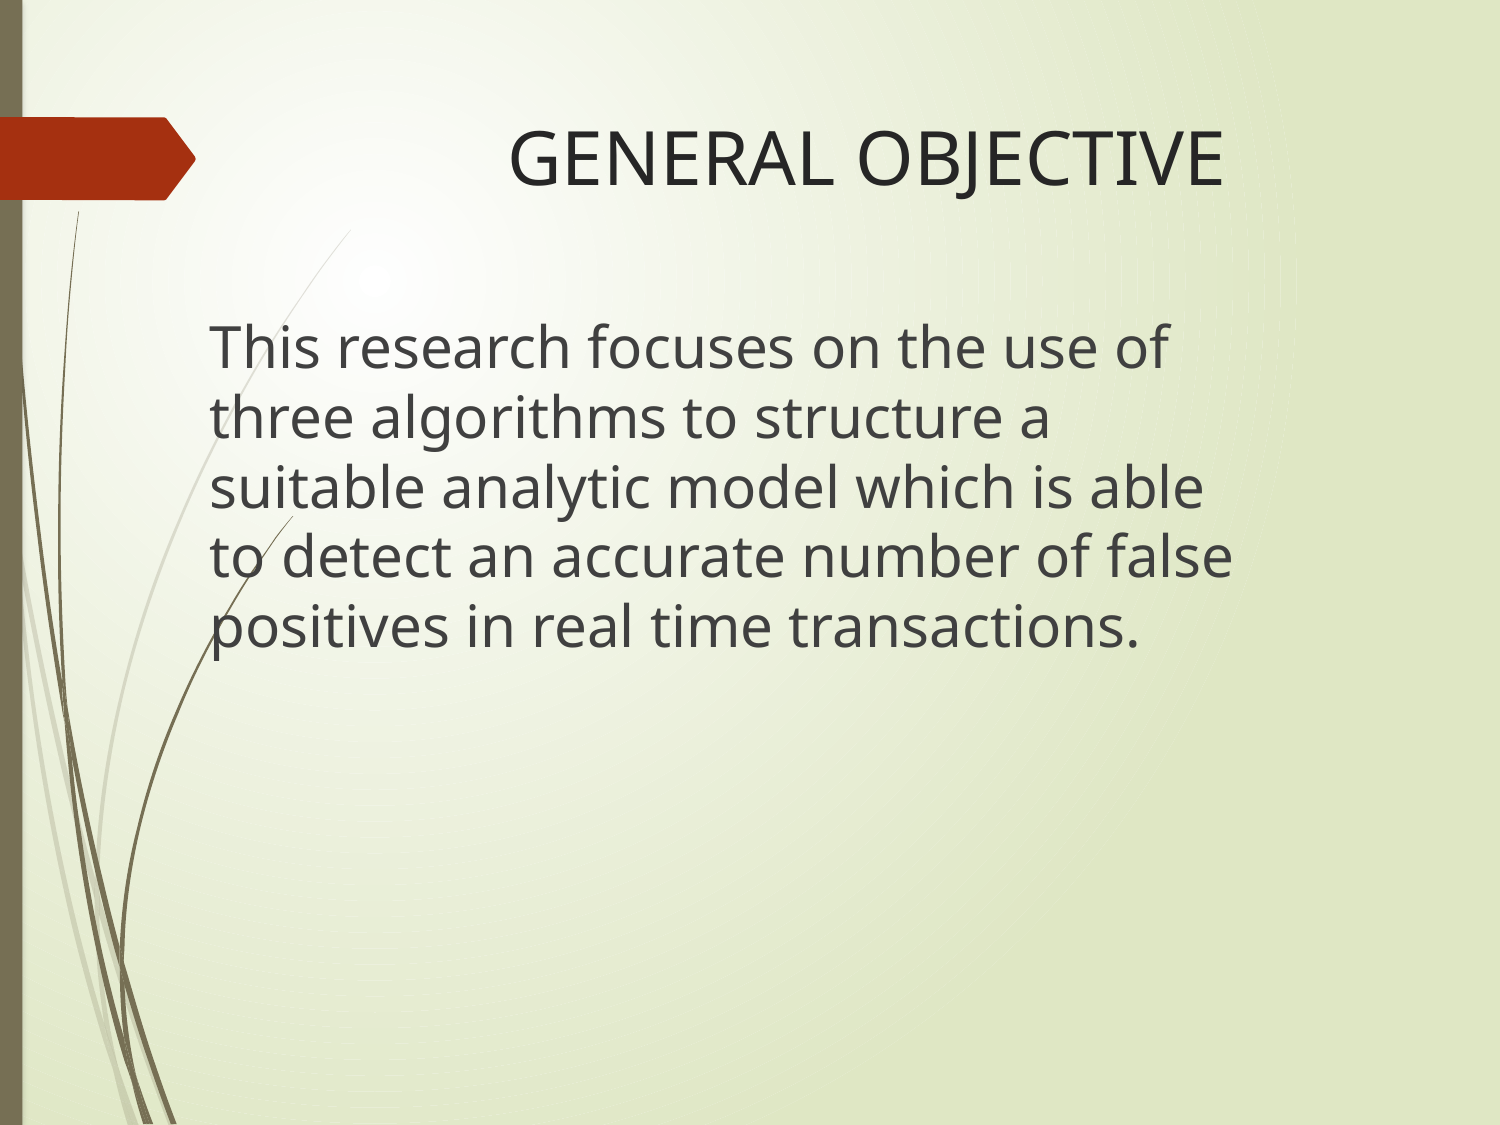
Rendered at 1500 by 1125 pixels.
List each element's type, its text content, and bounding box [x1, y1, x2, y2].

list This research focuses on the use of three algorithms to structure a suitable analytic model which is able to detect an accurate number of false positives in real time transactions. [194, 302, 1292, 923]
title GENERAL OBJECTIVE [319, 102, 1416, 313]
